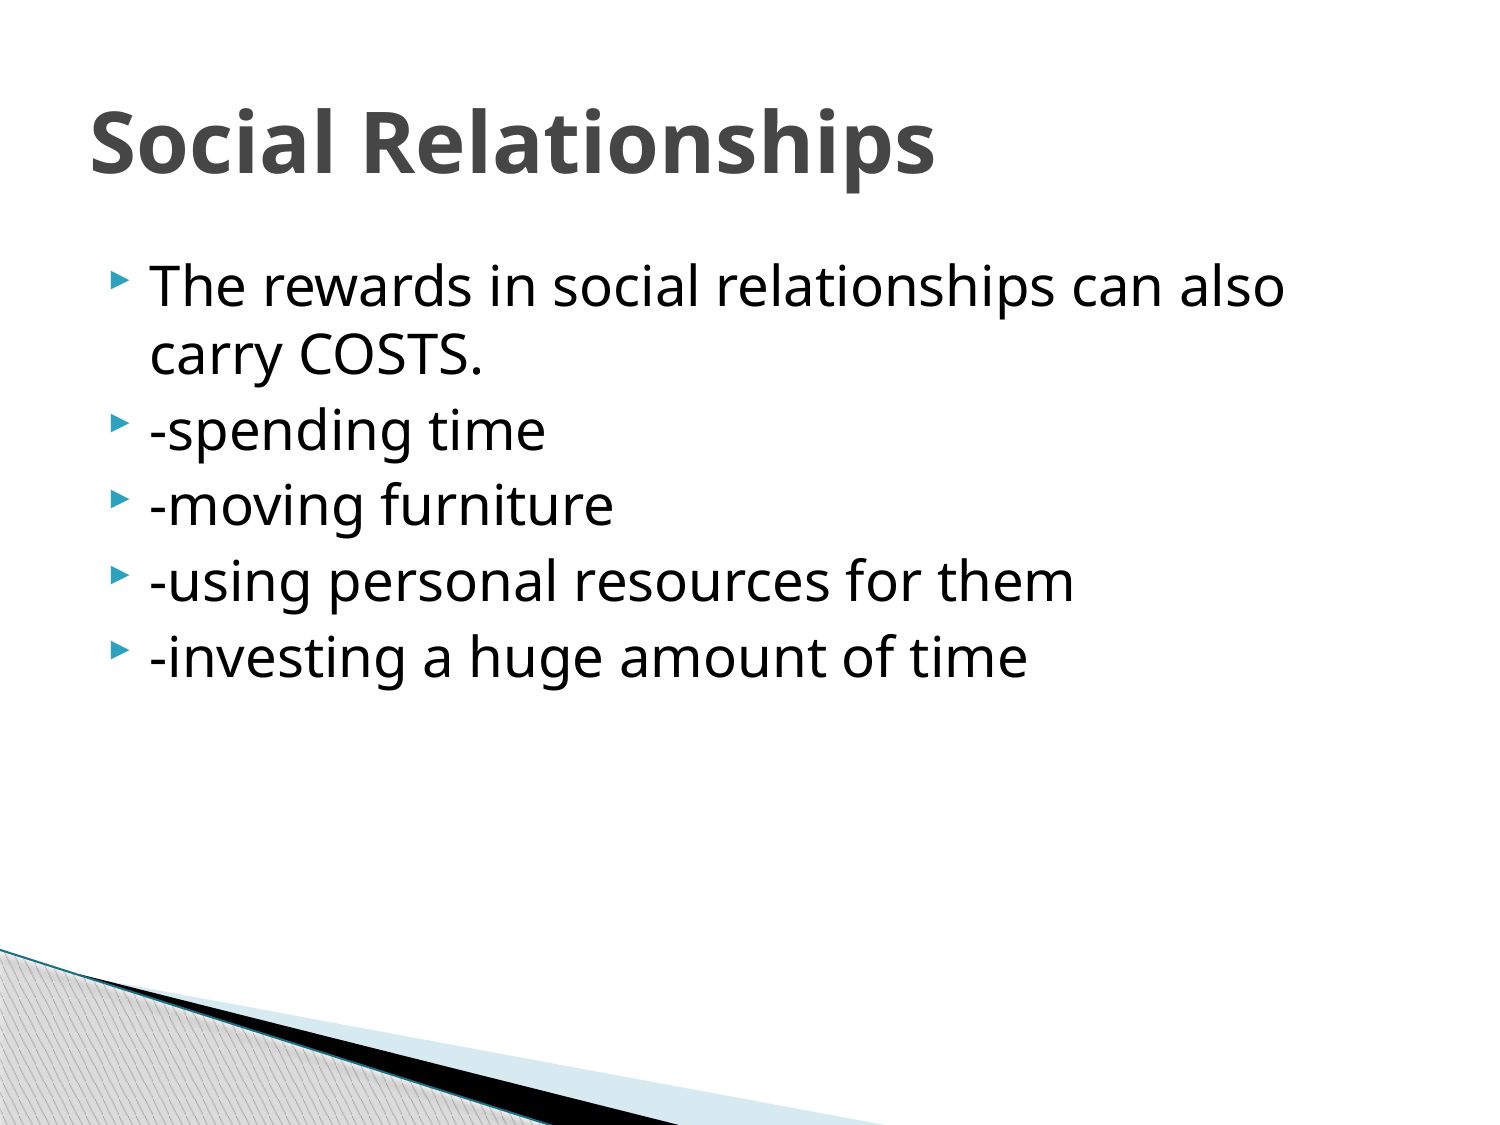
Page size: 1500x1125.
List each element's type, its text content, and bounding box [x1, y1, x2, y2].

list The rewards in social relationships can also carry COSTS. -spending time -moving furniture -using personal resources for them -investing a huge amount of time [75, 243, 1425, 986]
title Social Relationships [75, 45, 1425, 233]
